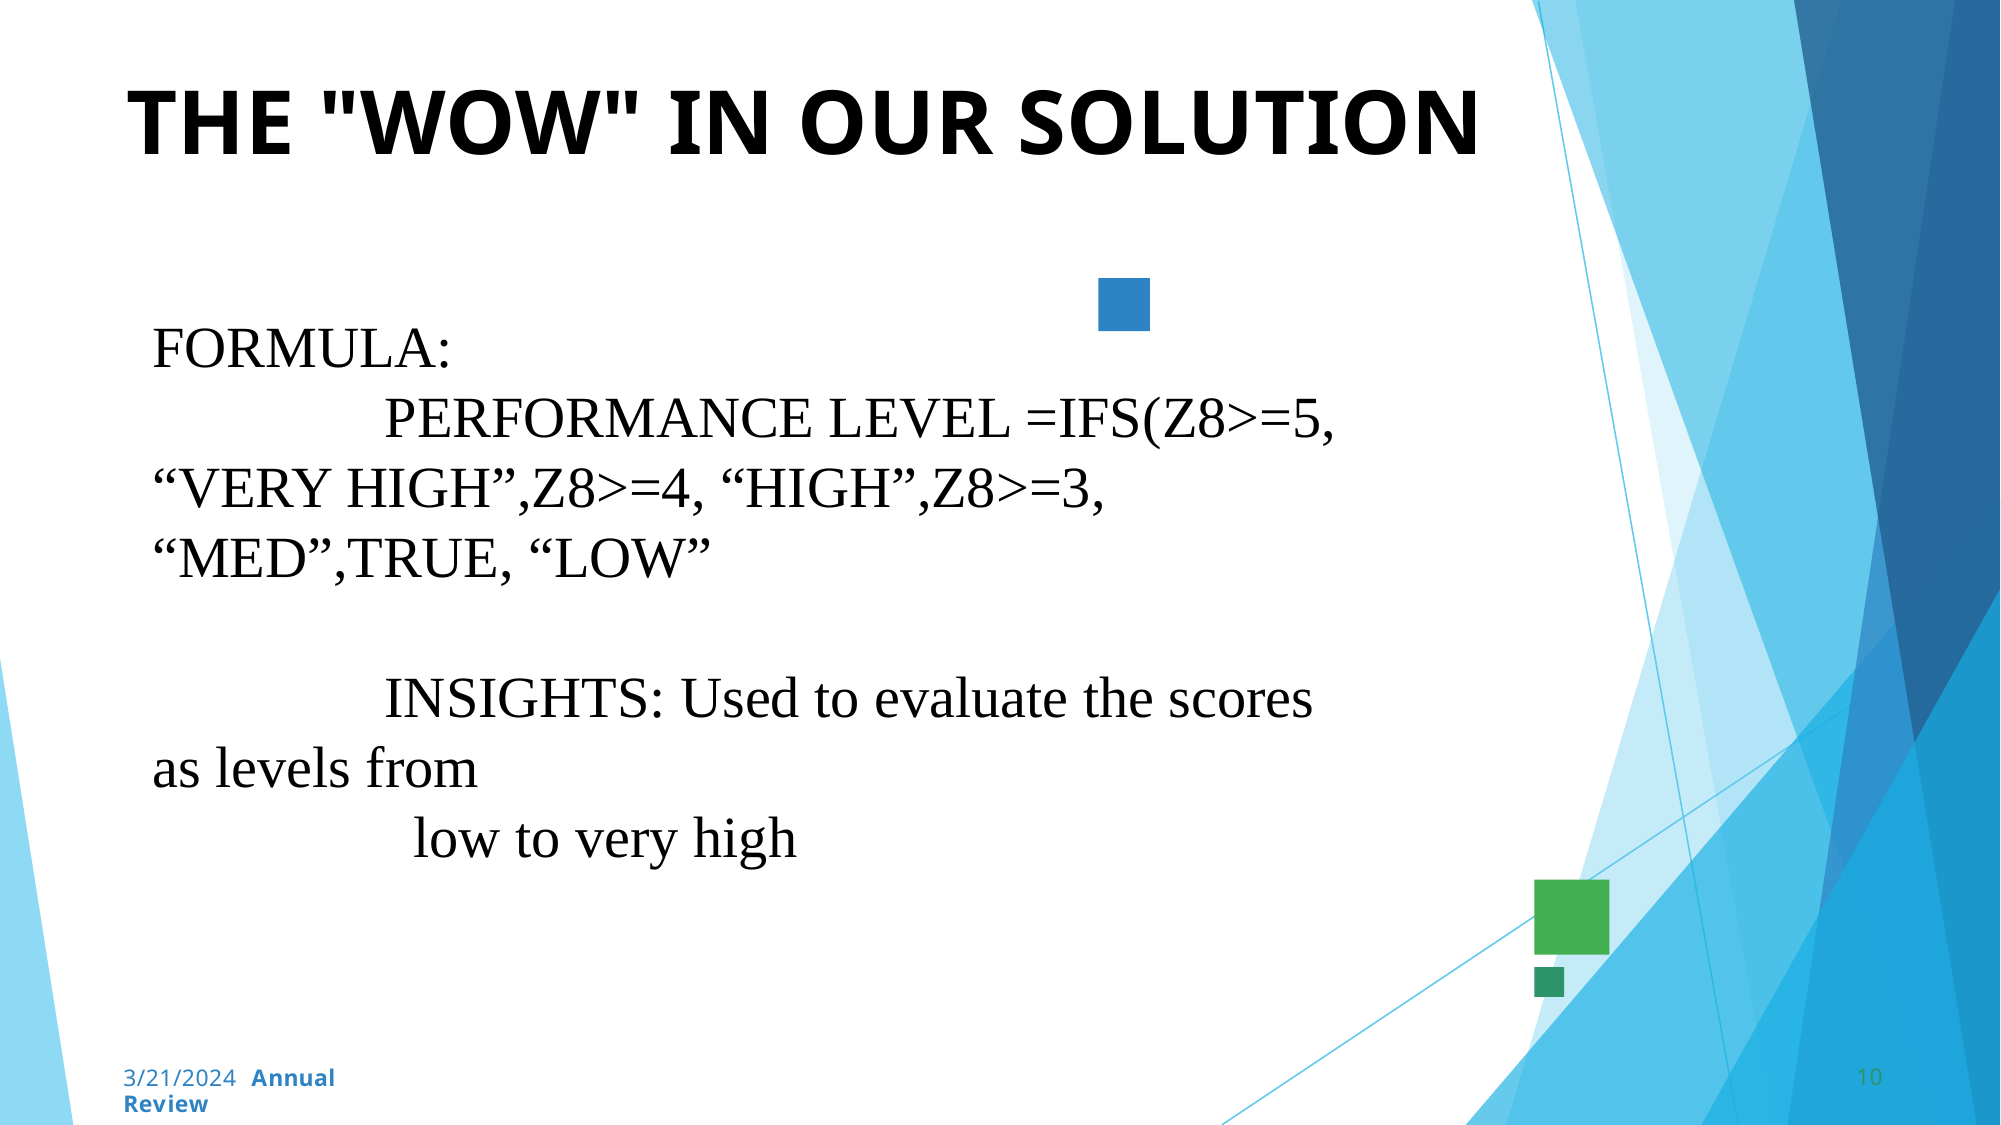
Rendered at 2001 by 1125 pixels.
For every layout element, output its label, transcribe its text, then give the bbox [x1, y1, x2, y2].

text_box 3/21/2024 Annual Review [123, 1063, 415, 1118]
list [99, 258, 1901, 1002]
text_box FORMULA: PERFORMANCE LEVEL =IFS(Z8>=5, “VERY HIGH”,Z8>=4, “HIGH”,Z8>=3, “MED”,TRUE, “LOW” INSIGHTS: Used to evaluate the scores as levels from low to very high [137, 231, 1390, 877]
text_box 10 [1849, 1061, 1888, 1095]
title THE "WOW" IN OUR SOLUTION [123, 62, 1877, 255]
